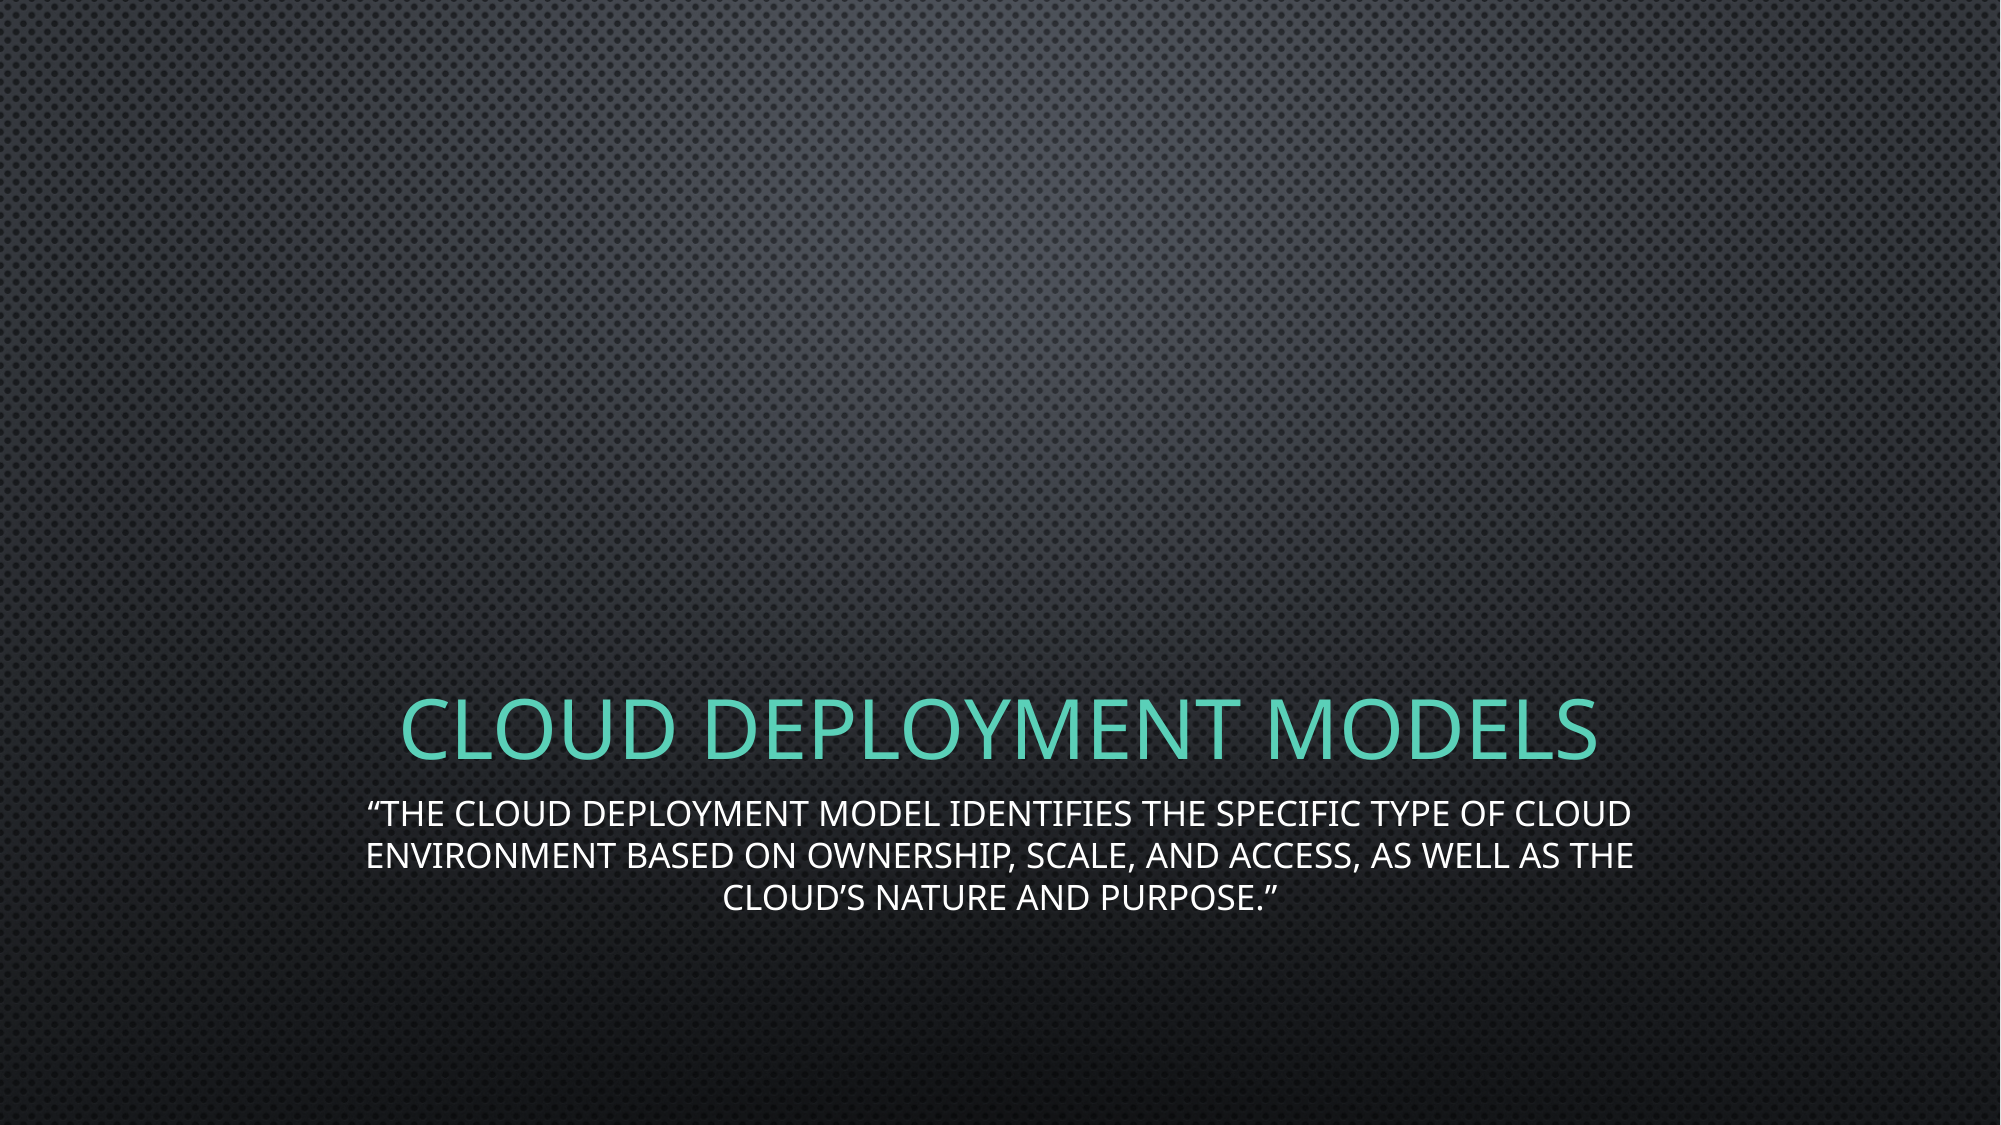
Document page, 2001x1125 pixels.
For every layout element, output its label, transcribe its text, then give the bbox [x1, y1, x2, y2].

list “The cloud deployment model identifies the specific type of cloud environment based on ownership, scale, and access, as well as the cloud’s nature and purpose.” [287, 783, 1713, 925]
title Cloud deployment models [287, 542, 1713, 783]
